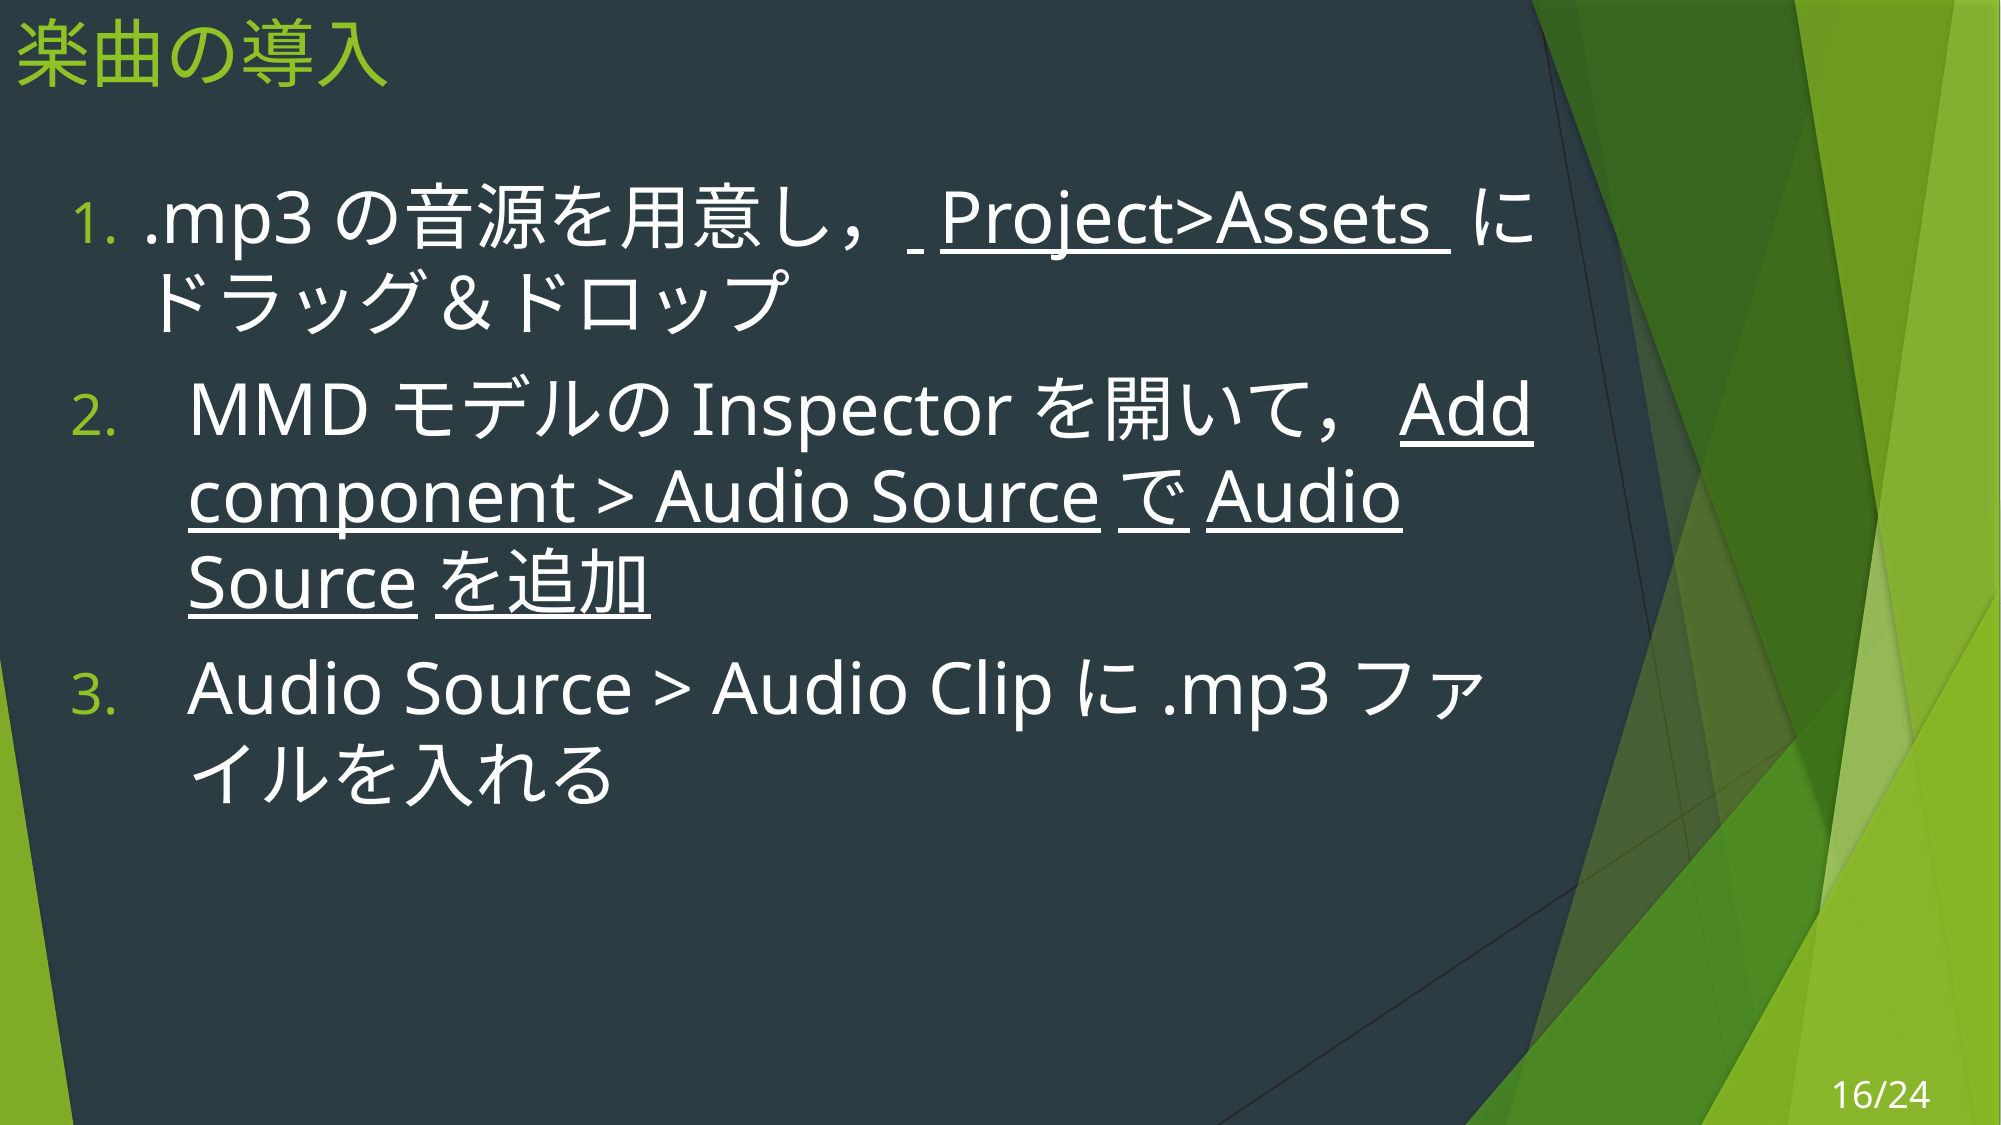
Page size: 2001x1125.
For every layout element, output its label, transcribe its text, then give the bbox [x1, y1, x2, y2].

list .mp3の音源を用意し， Project>Assets にドラッグ＆ドロップ MMDモデルのInspectorを開いて，Add component > Audio SourceでAudio Sourceを追加 Audio Source > Audio Clipに.mp3ファイルを入れる [55, 163, 1566, 824]
text_box 16/24 [1771, 1063, 1990, 1124]
title 楽曲の導入 [0, 0, 1413, 211]
